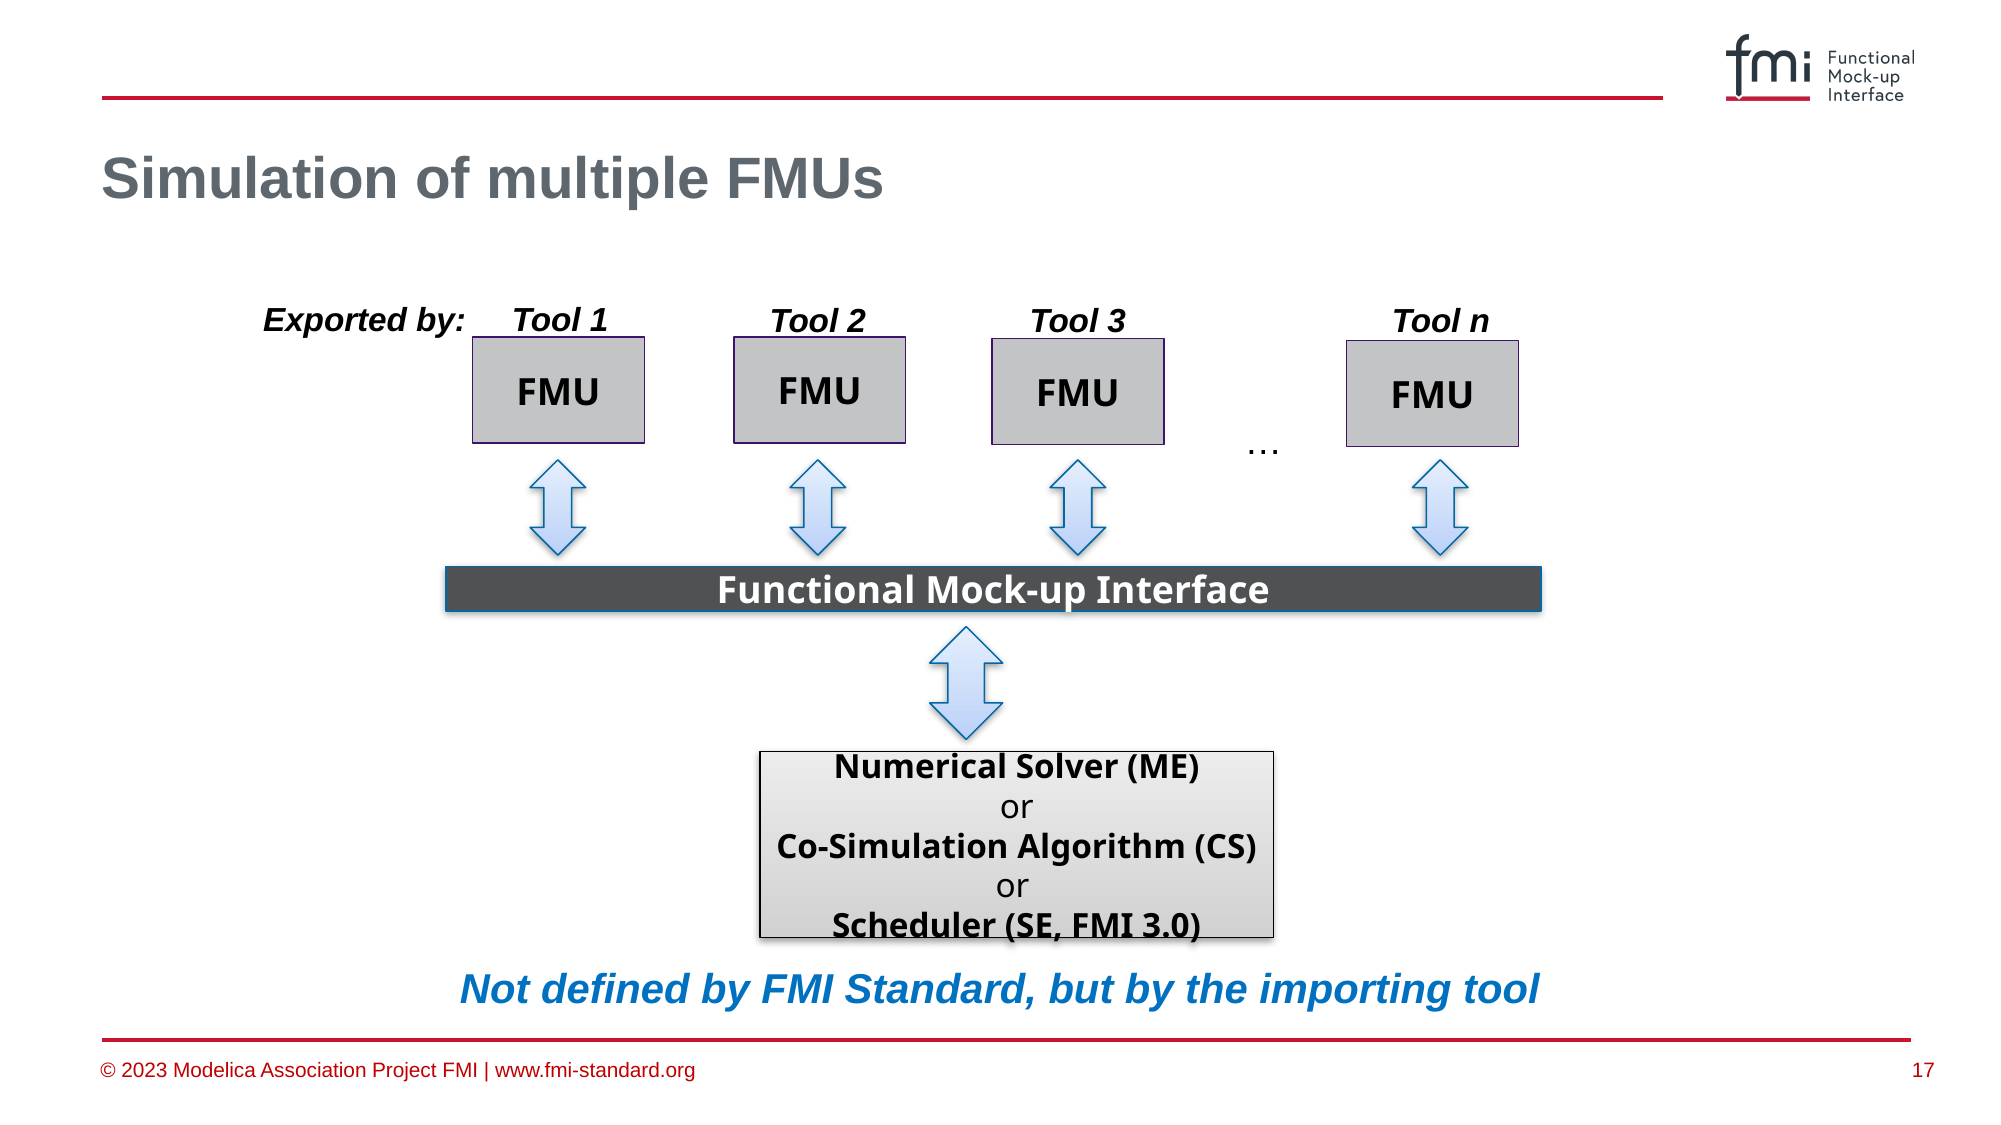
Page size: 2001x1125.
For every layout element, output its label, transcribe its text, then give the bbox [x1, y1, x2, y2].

text_box [529, 459, 587, 556]
text_box [1411, 459, 1469, 556]
text_box Tool 3 [1029, 290, 1127, 338]
title Simulation of multiple FMUs [101, 125, 1913, 232]
text_box Not defined by FMI Standard, but by the importing tool [391, 954, 1609, 1016]
text_box FMU [1346, 340, 1519, 447]
text_box Tool 2 [769, 290, 867, 336]
text_box FMU [991, 338, 1164, 445]
text_box [1049, 459, 1107, 556]
picture [1726, 34, 1914, 101]
text_box … [1244, 414, 1274, 463]
text_box Tool n [1391, 290, 1491, 339]
list [108, 239, 1914, 1021]
text_box FMU [733, 336, 906, 443]
text_box [928, 626, 1004, 740]
text_box Functional Mock-up Interface [445, 566, 1542, 612]
text_box Exported by: Tool 1 [263, 290, 610, 339]
text_box [789, 459, 847, 556]
text_box Numerical Solver (ME) or Co-Simulation Algorithm (CS) or Scheduler (SE, FMI 3.0) [759, 751, 1274, 938]
text_box FMU [472, 337, 645, 444]
